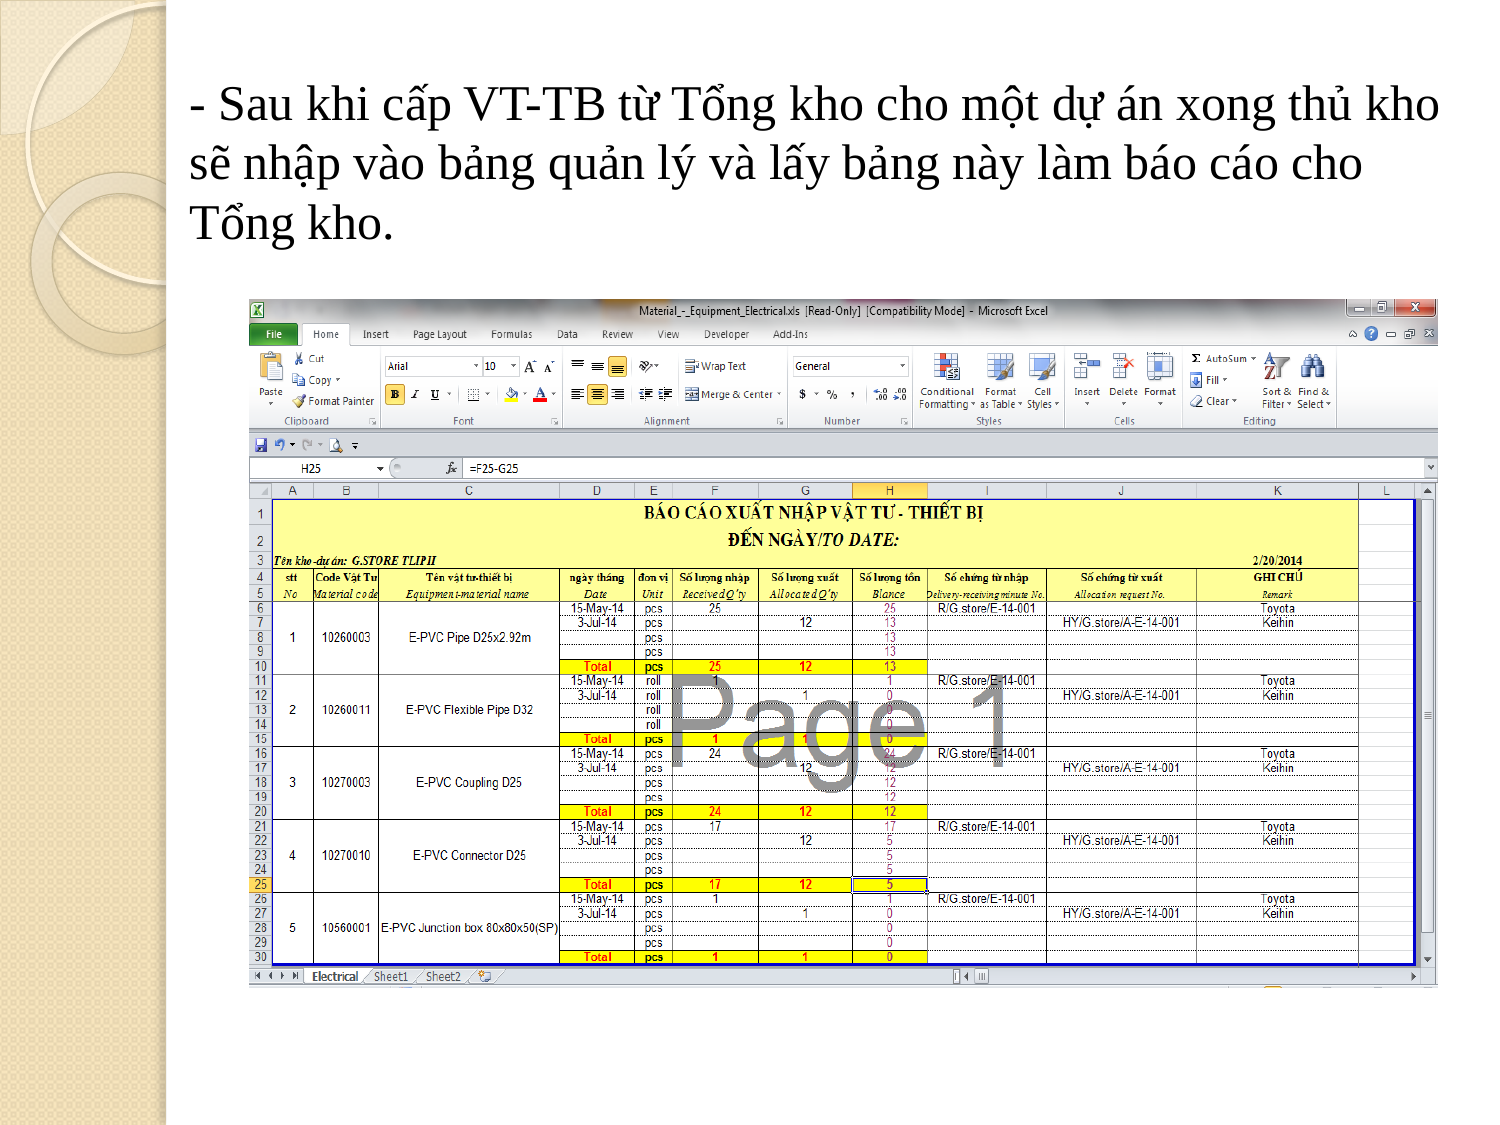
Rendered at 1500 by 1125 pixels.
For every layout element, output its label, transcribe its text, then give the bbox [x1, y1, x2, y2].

title - Sau khi cấp VT-TB từ Tổng kho cho một dự án xong thủ kho sẽ nhập vào bảng quản lý và lấy bảng này làm báo cáo cho Tổng kho. [174, 45, 1466, 275]
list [249, 299, 1438, 988]
